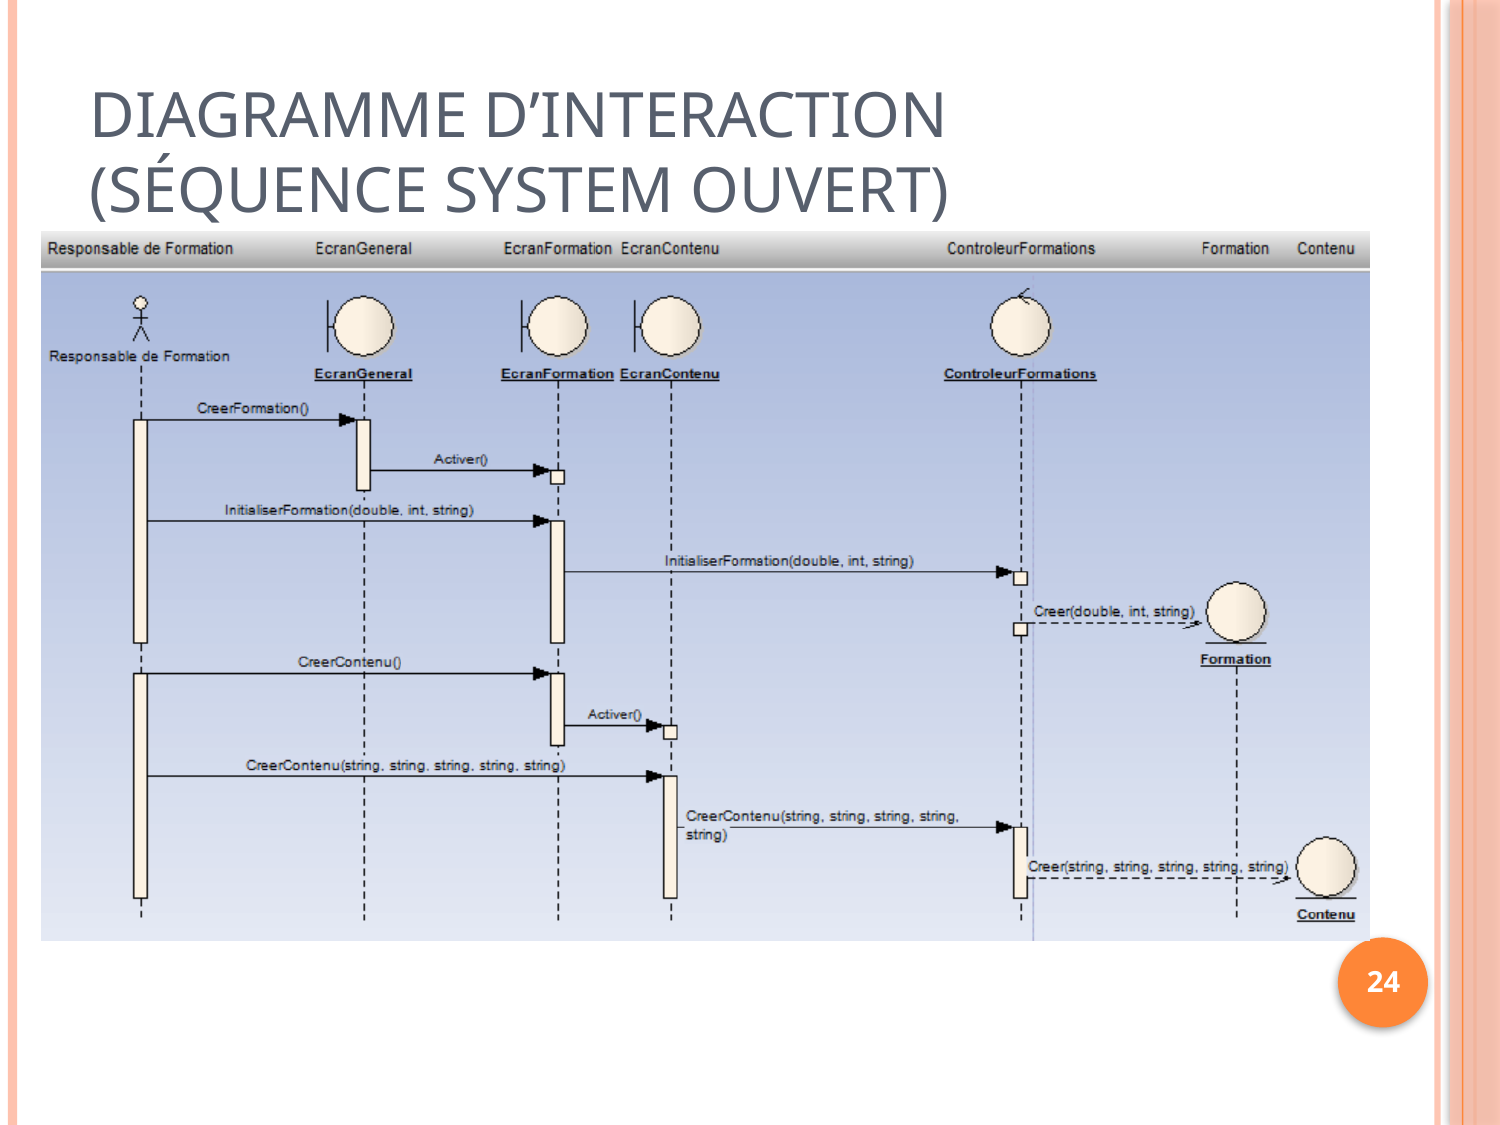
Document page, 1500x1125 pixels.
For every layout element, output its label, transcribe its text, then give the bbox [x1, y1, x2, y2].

slide_number 24 [1333, 940, 1434, 1027]
picture [40, 231, 1370, 941]
title Diagramme d’interaction (séquence system ouvert) [75, 45, 1300, 228]
